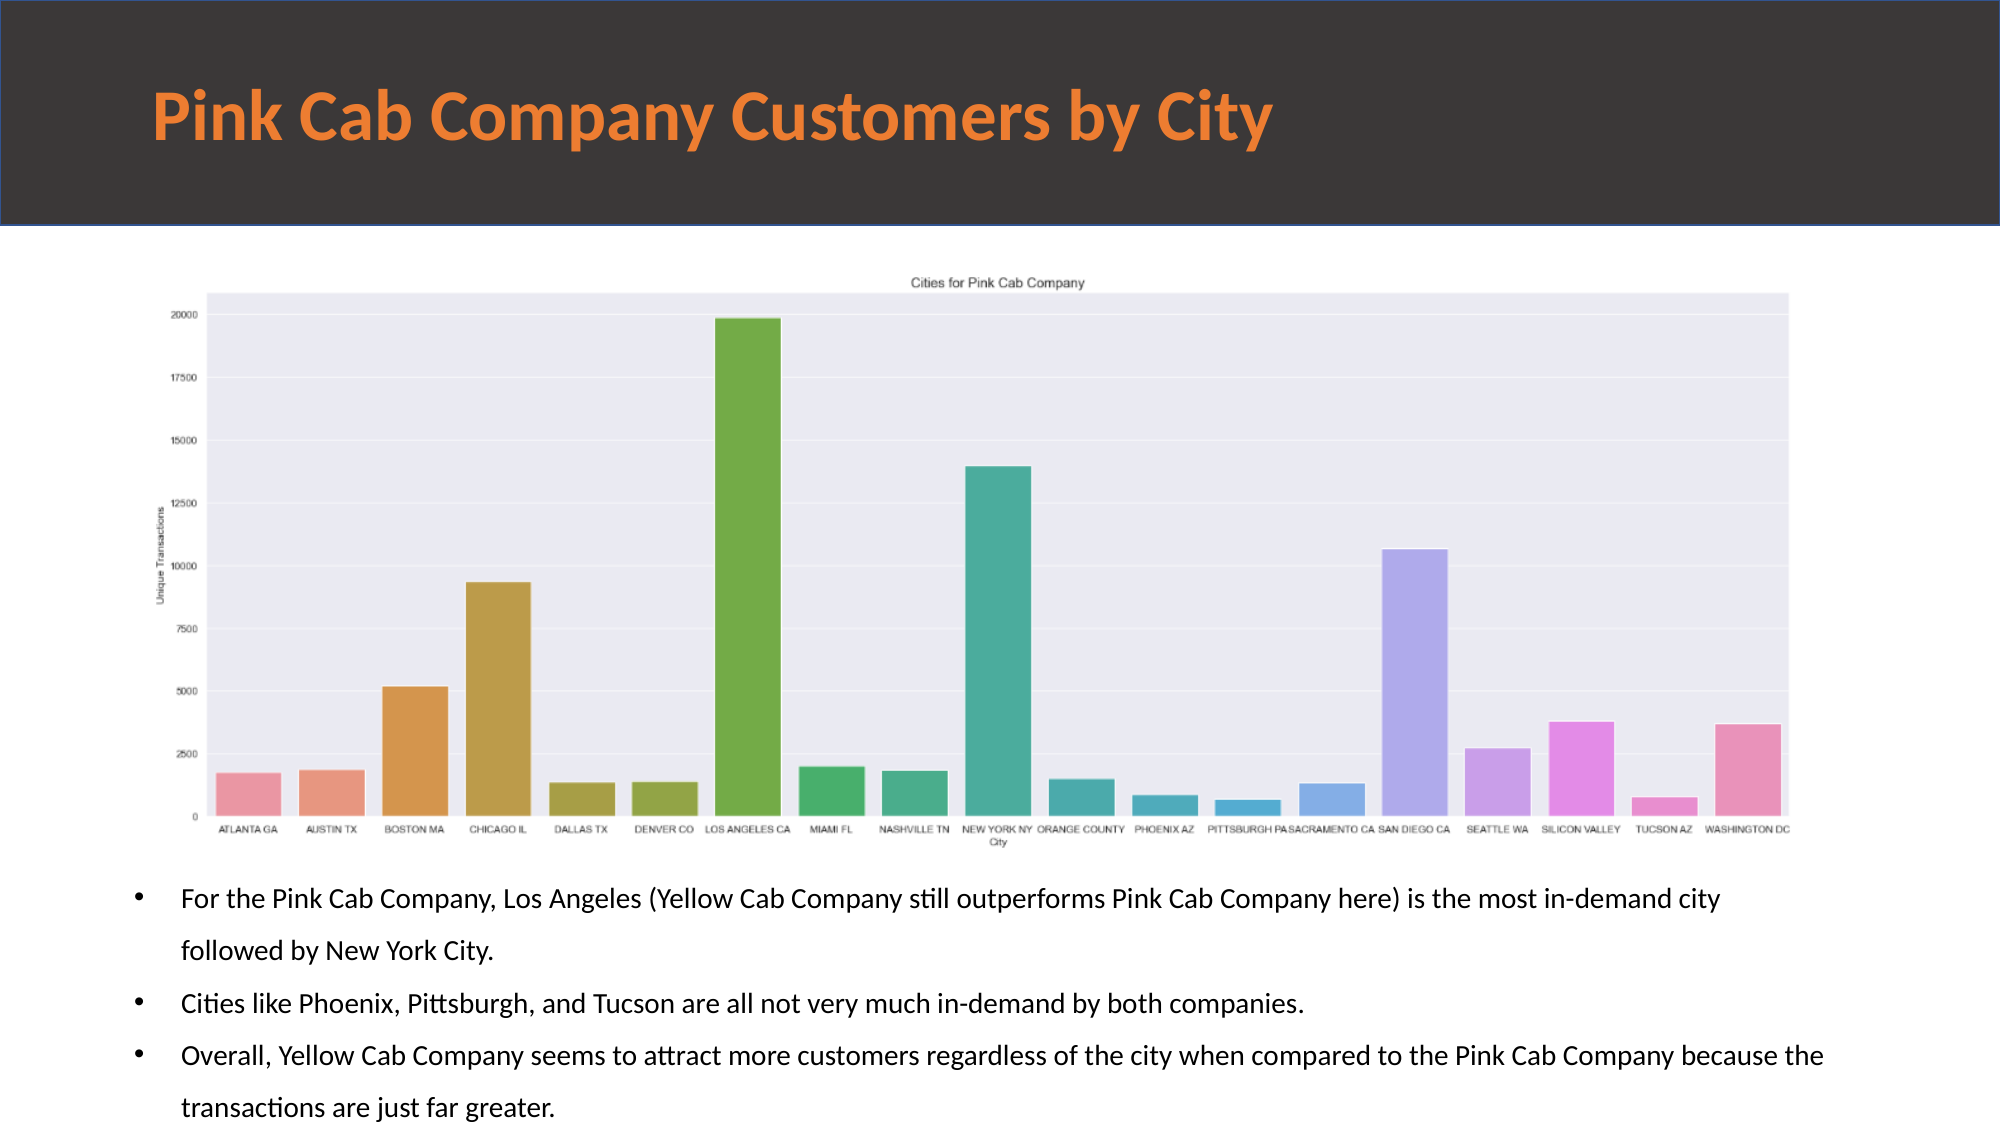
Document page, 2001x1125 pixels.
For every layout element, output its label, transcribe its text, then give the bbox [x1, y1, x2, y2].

text_box For the Pink Cab Company, Los Angeles (Yellow Cab Company still outperforms Pink Cab Company here) is the most in-demand city followed by New York City. Cities like Phoenix, Pittsburgh, and Tucson are all not very much in-demand by both companies. Overall, Yellow Cab Company seems to attract more customers regardless of the city when compared to the Pink Cab Company because the transactions are just far greater. [119, 854, 1845, 1125]
picture [155, 232, 1809, 878]
text_box [0, 0, 2000, 226]
title Pink Cab Company Customers by City [137, 7, 1863, 225]
